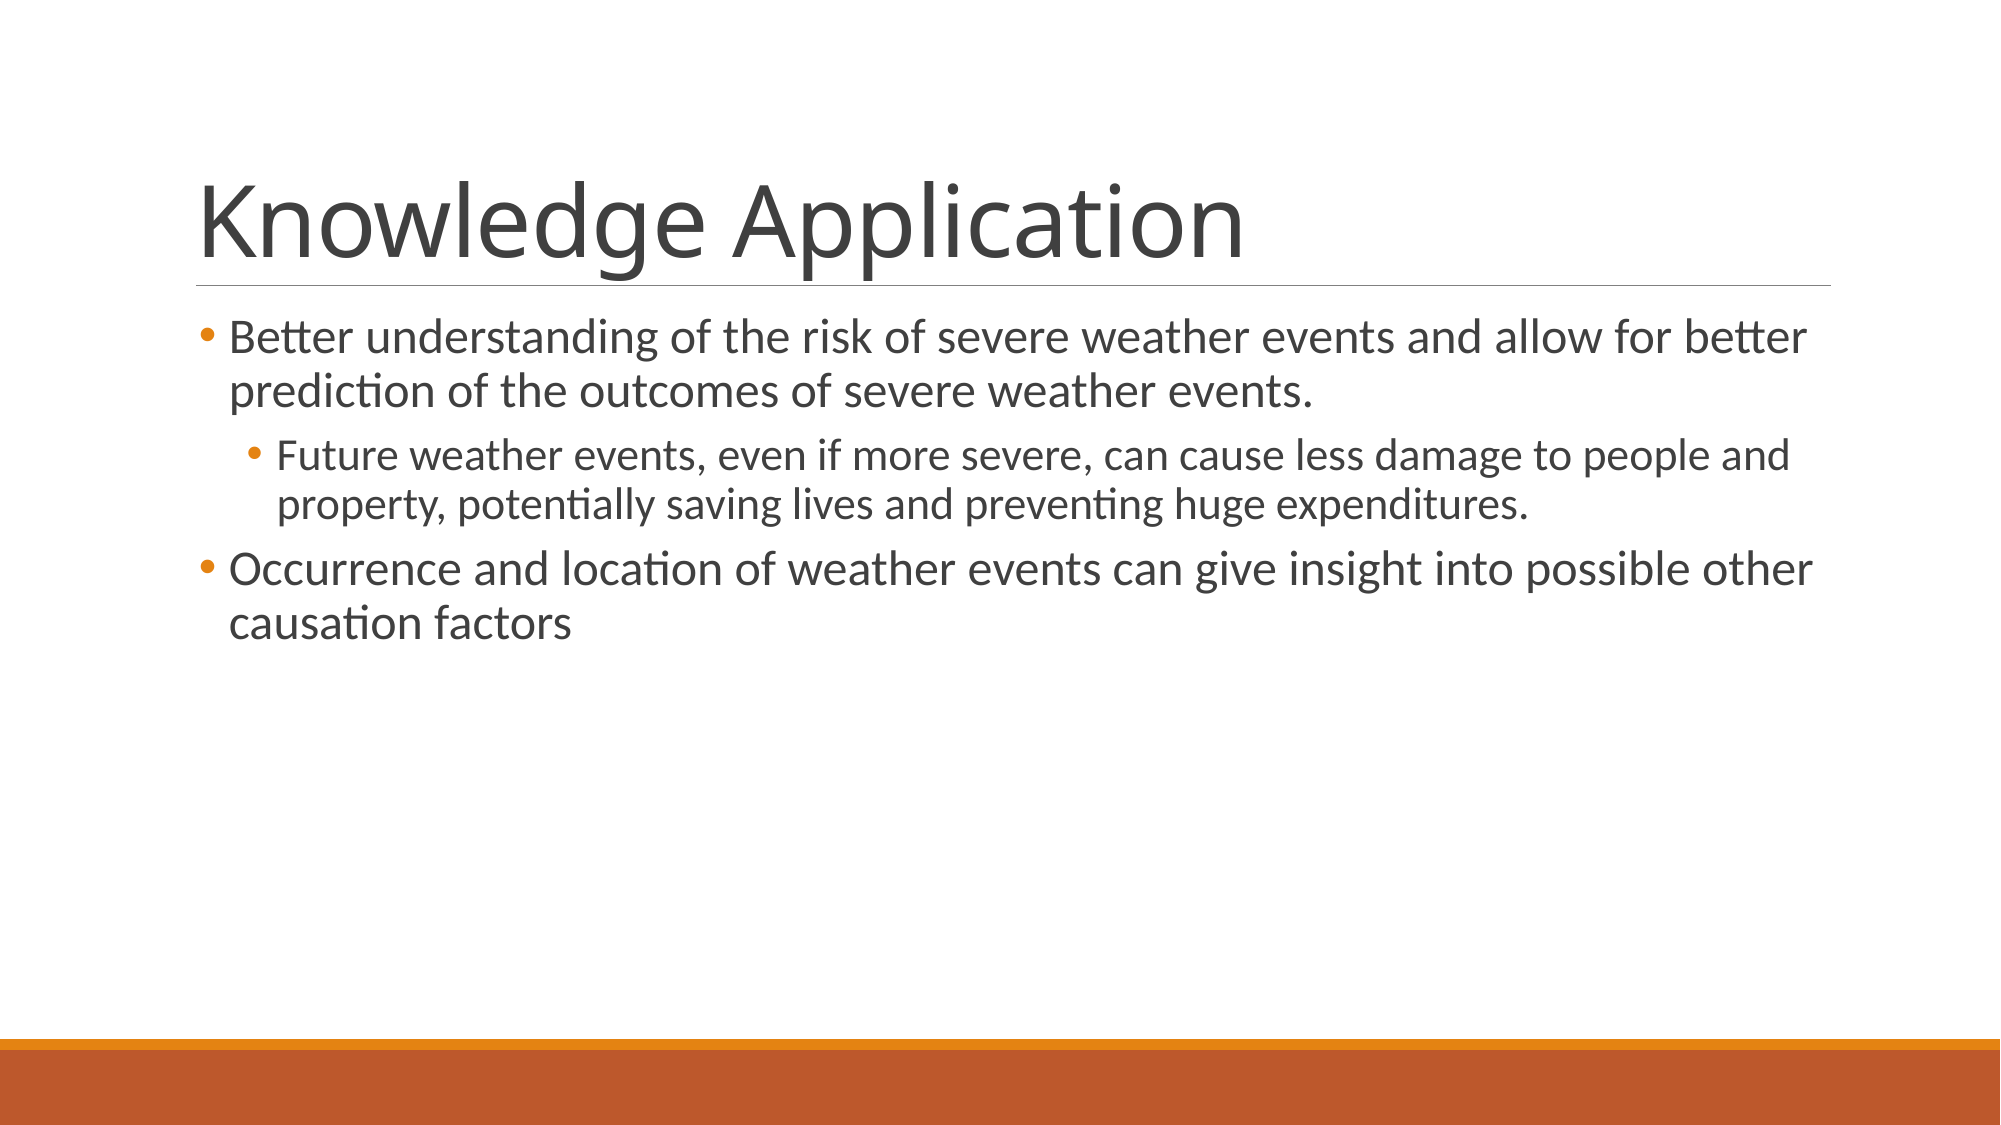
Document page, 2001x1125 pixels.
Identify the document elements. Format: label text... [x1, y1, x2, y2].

title Knowledge Application [180, 47, 1830, 285]
list Better understanding of the risk of severe weather events and allow for better prediction of the outcomes of severe weather events. Future weather events, even if more severe, can cause less damage to people and property, potentially saving lives and preventing huge expenditures. Occurrence and location of weather events can give insight into possible other causation factors [180, 302, 1830, 963]
